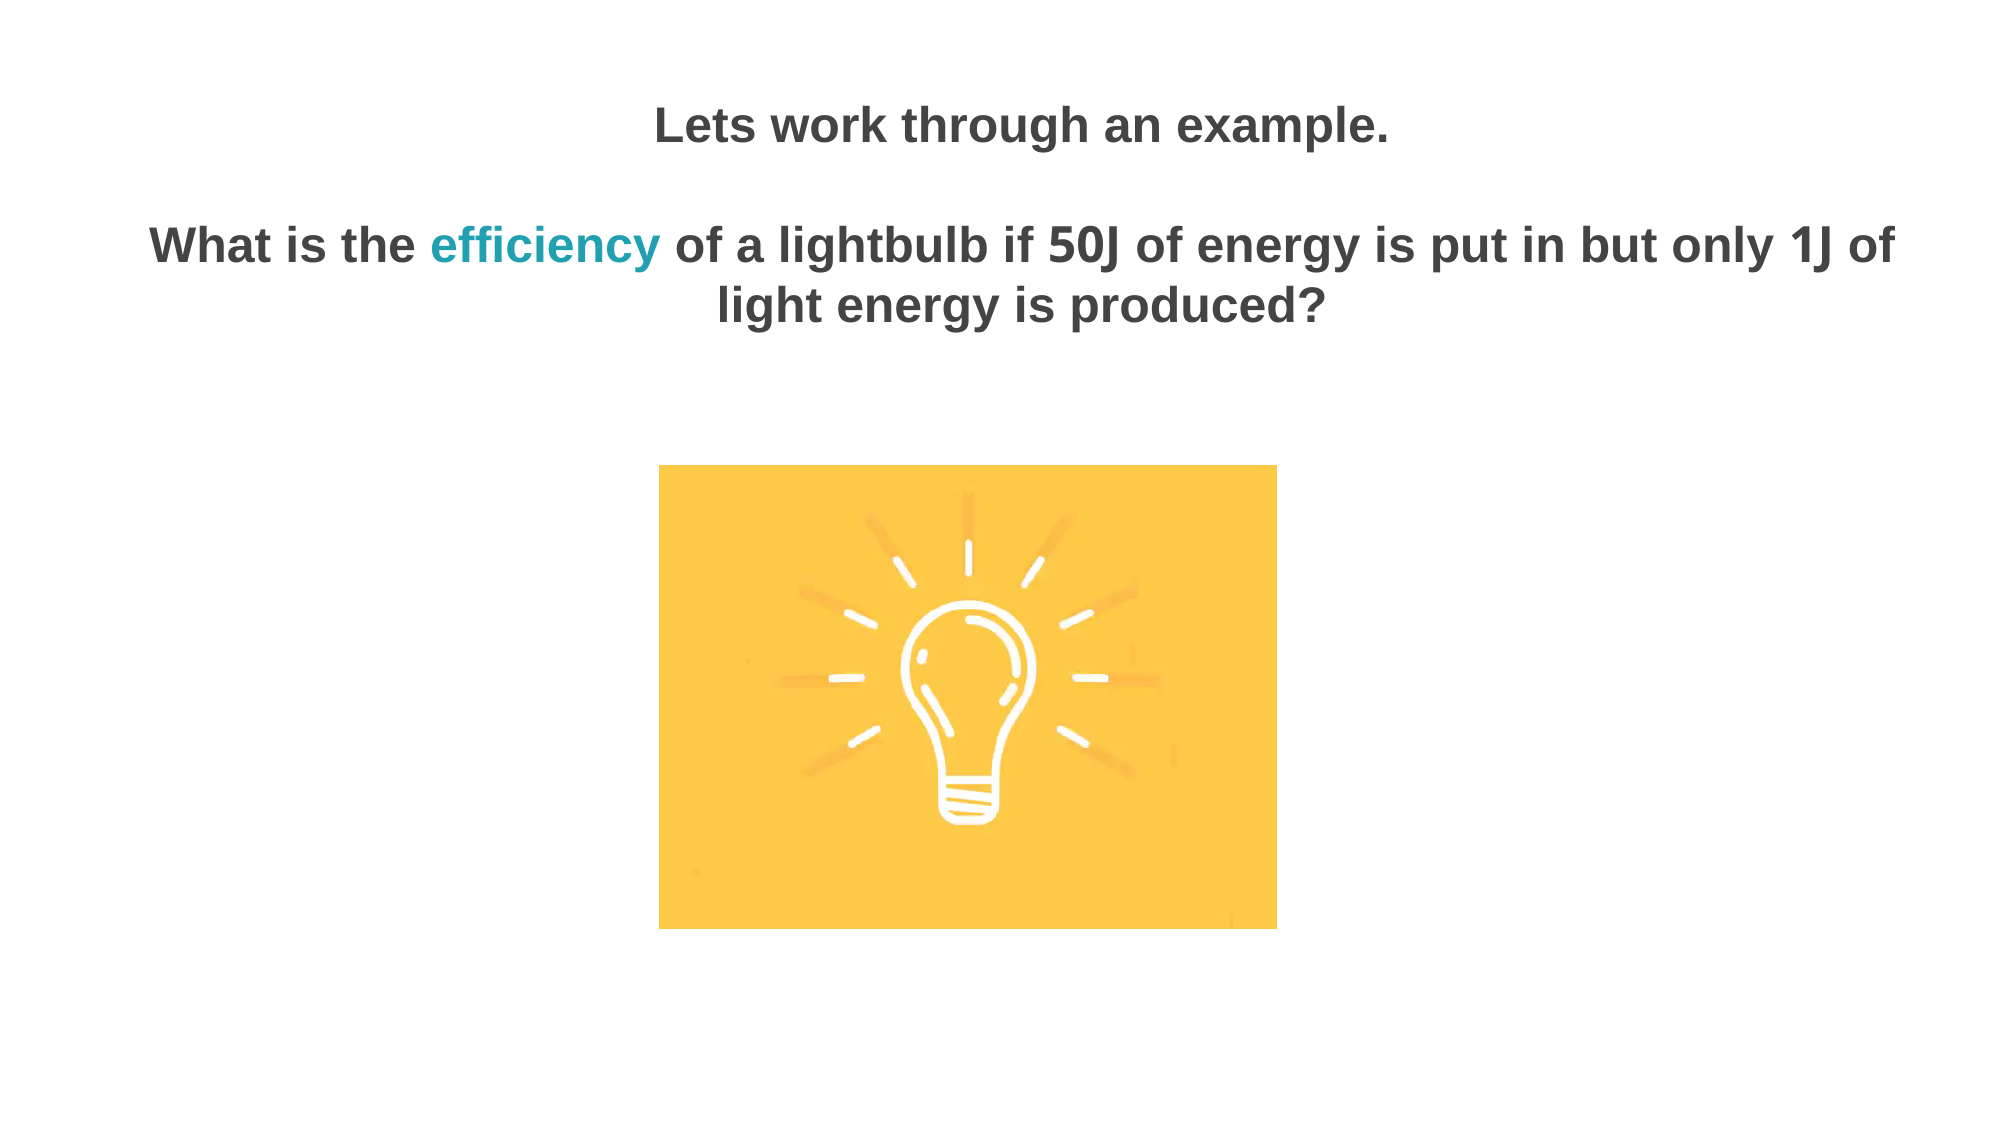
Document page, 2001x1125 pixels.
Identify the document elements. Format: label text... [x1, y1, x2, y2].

text_box Lets work through an example. What is the efficiency of a lightbulb if 50J of energy is put in but only 1J of light energy is produced? [99, 84, 1945, 340]
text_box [658, 464, 1278, 930]
